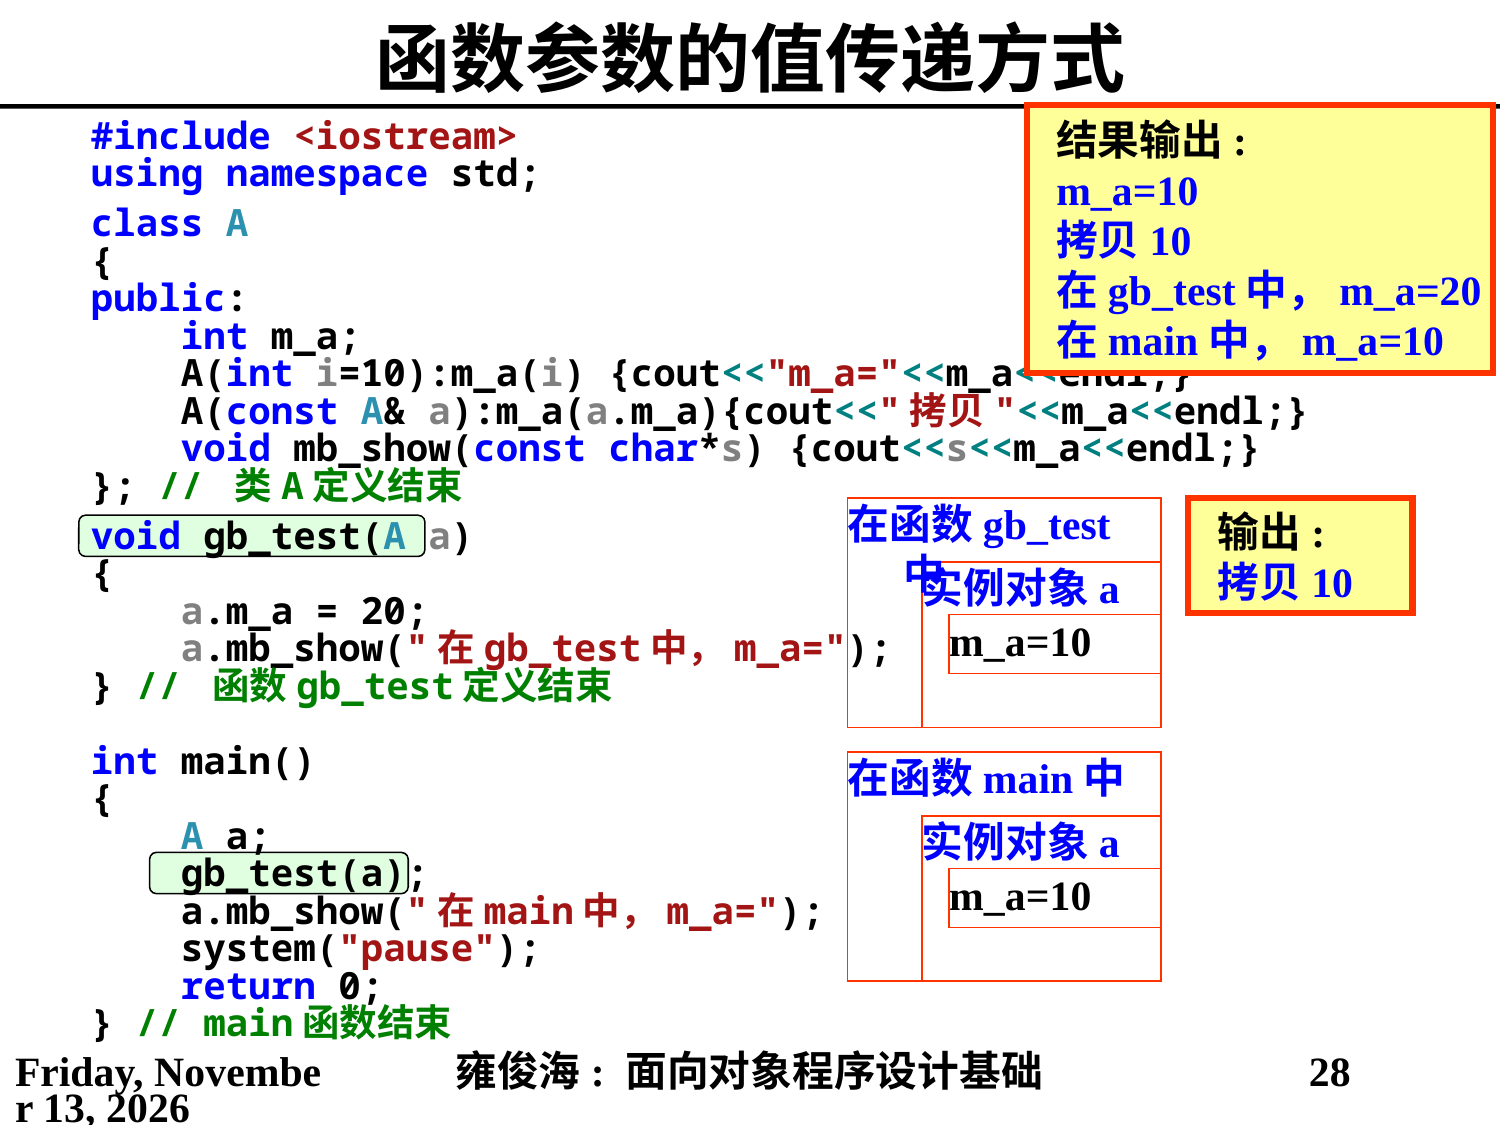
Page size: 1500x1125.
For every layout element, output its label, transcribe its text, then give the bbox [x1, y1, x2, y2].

list #include <iostream> using namespace std; class A { public: int m_a; A(int i=10):m_a(i) {cout<<"m_a="<<m_a<<endl;} A(const A& a):m_a(a.m_a){cout<<"拷贝"<<m_a<<endl;} void mb_show(const char*s) {cout<<s<<m_a<<endl;} }; // 类A定义结束 void gb_test(A a) { a.m_a = 20; a.mb_show("在gb_test中，m_a="); } // 函数gb_test定义结束 int main() { A a; gb_test(a); a.mb_show("在main中，m_a="); system("pause"); return 0; } // main函数结束 [75, 111, 1425, 1042]
text_box 输出: 拷贝10 [1188, 498, 1413, 614]
text_box 在函数main中 [847, 751, 1161, 982]
text_box 在函数gb_test中 [847, 498, 1161, 728]
text_box 结果输出: m_a=10 拷贝10 在gb_test中，m_a=20 在main中，m_a=10 [1026, 104, 1493, 374]
title 函数参数的值传递方式 [0, 107, 1026, 112]
slide_number 28 [1161, 1042, 1499, 1103]
title 函数参数的值传递方式 [0, 0, 1500, 106]
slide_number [0, 1042, 337, 1103]
footer 雍俊海: 面向对象程序设计基础 [337, 1042, 1161, 1103]
